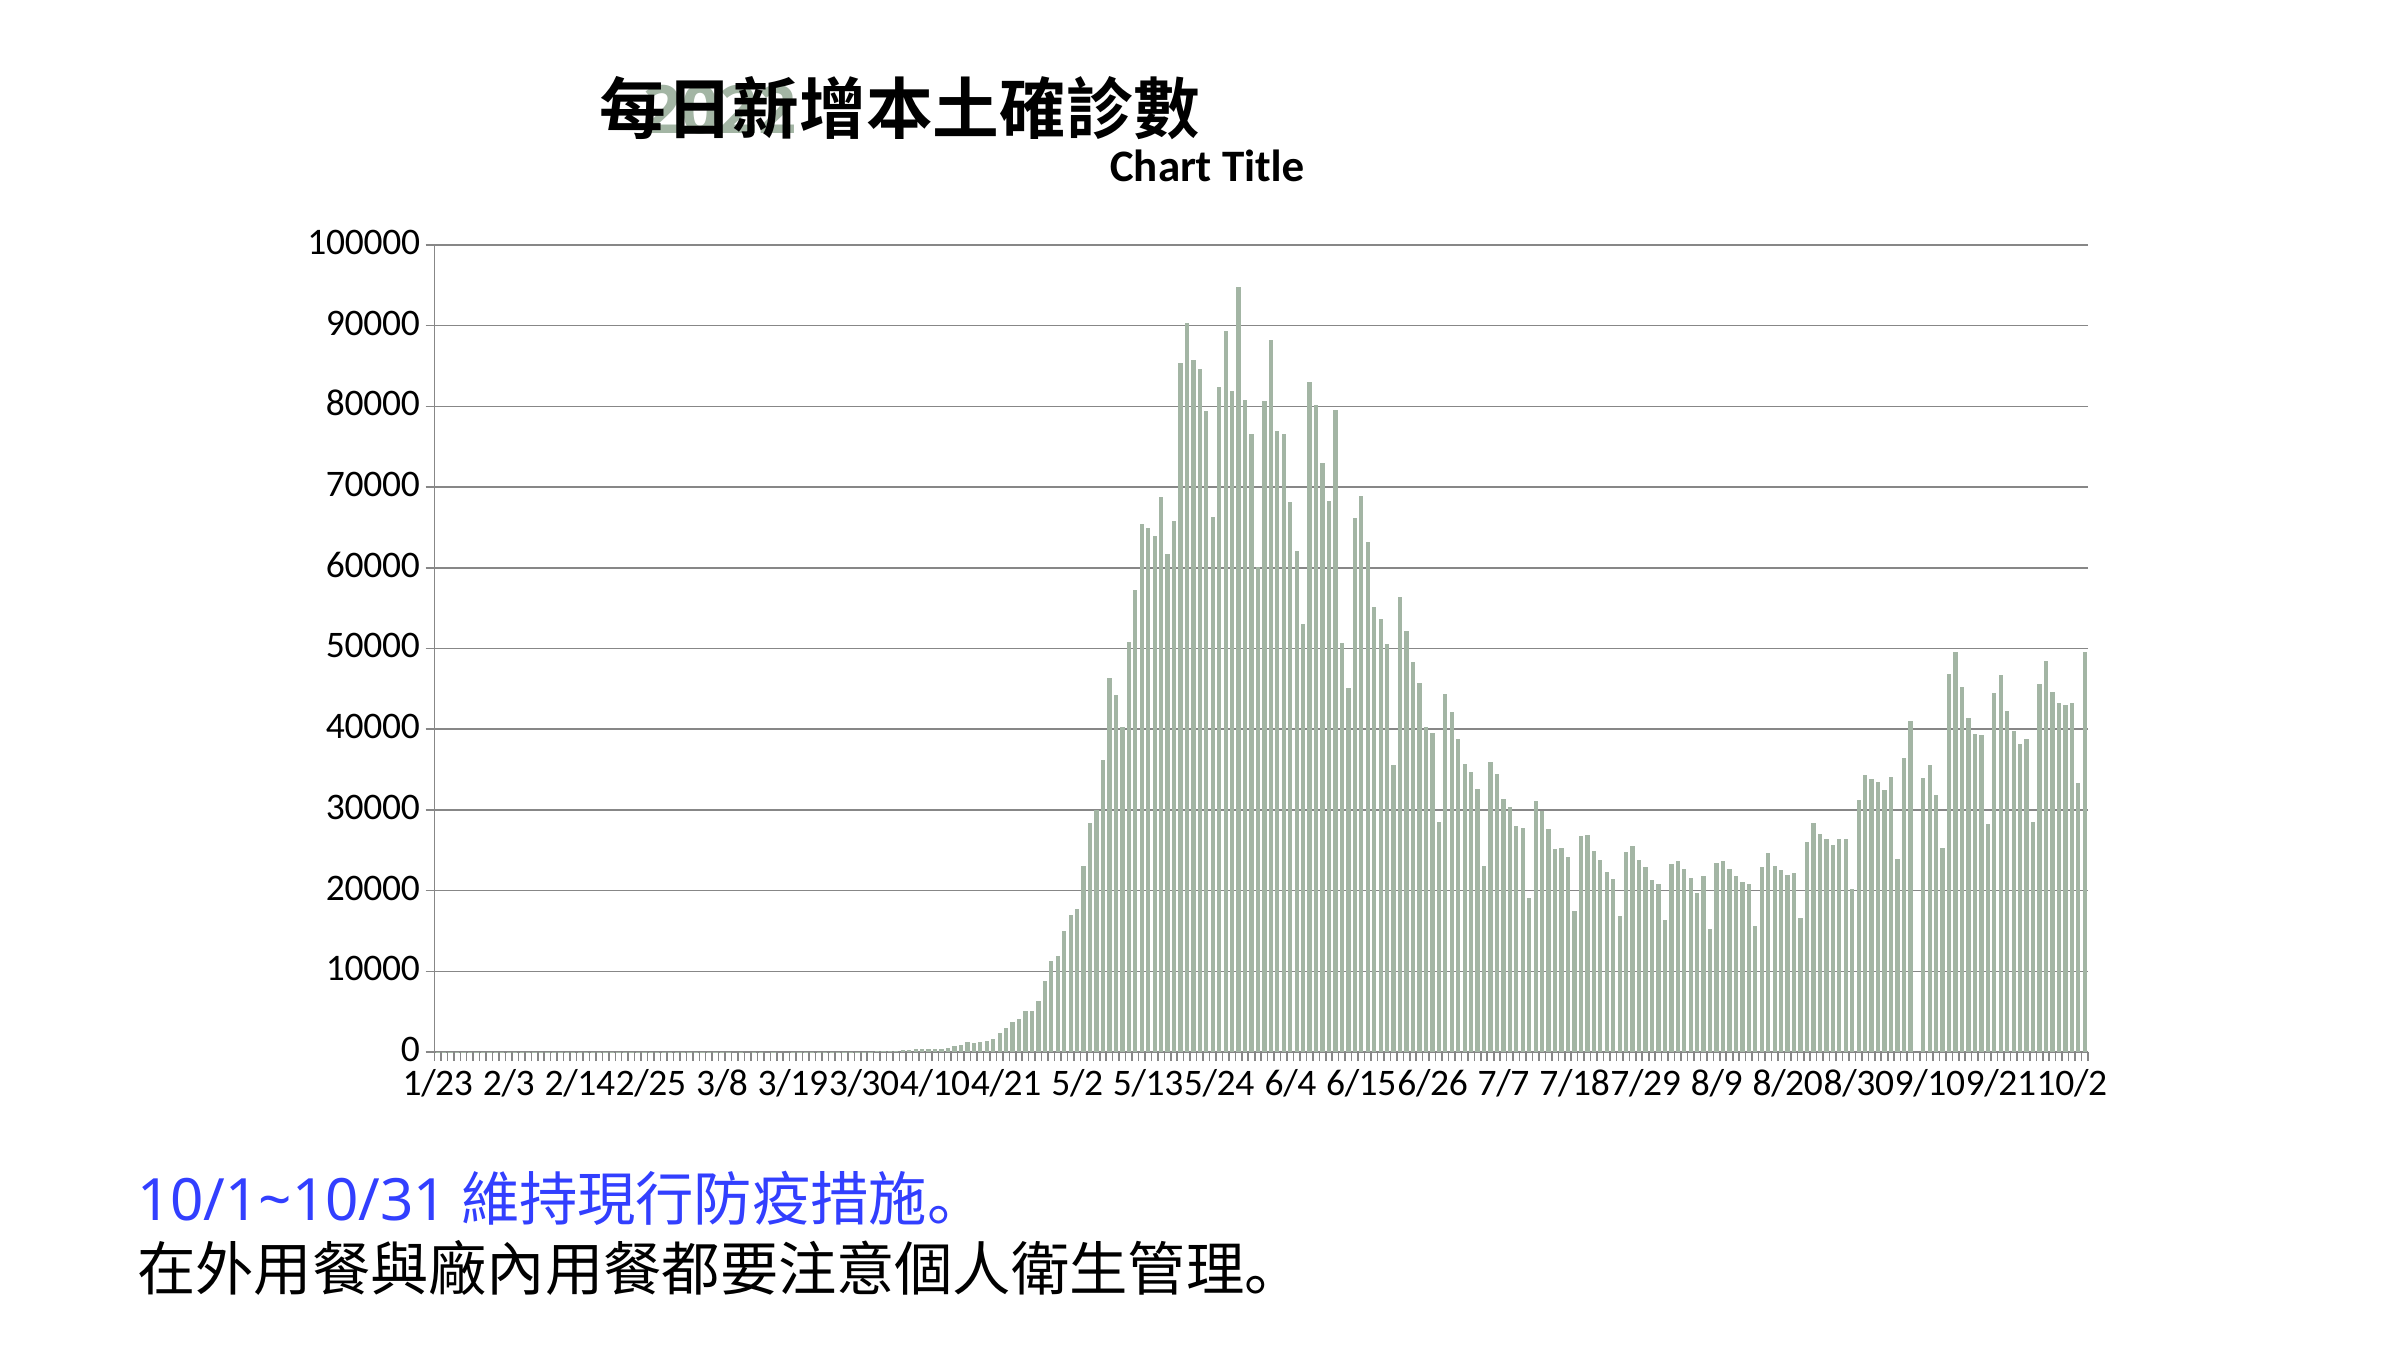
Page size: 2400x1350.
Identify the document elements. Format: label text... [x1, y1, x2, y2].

chart [269, 104, 2146, 1126]
text_box 每日新增本土確診數 [584, 59, 1216, 102]
text_box 10/1~10/31維持現行防疫措施。 在外用餐與廠內用餐都要注意個人衛生管理。 [122, 1154, 1318, 1310]
